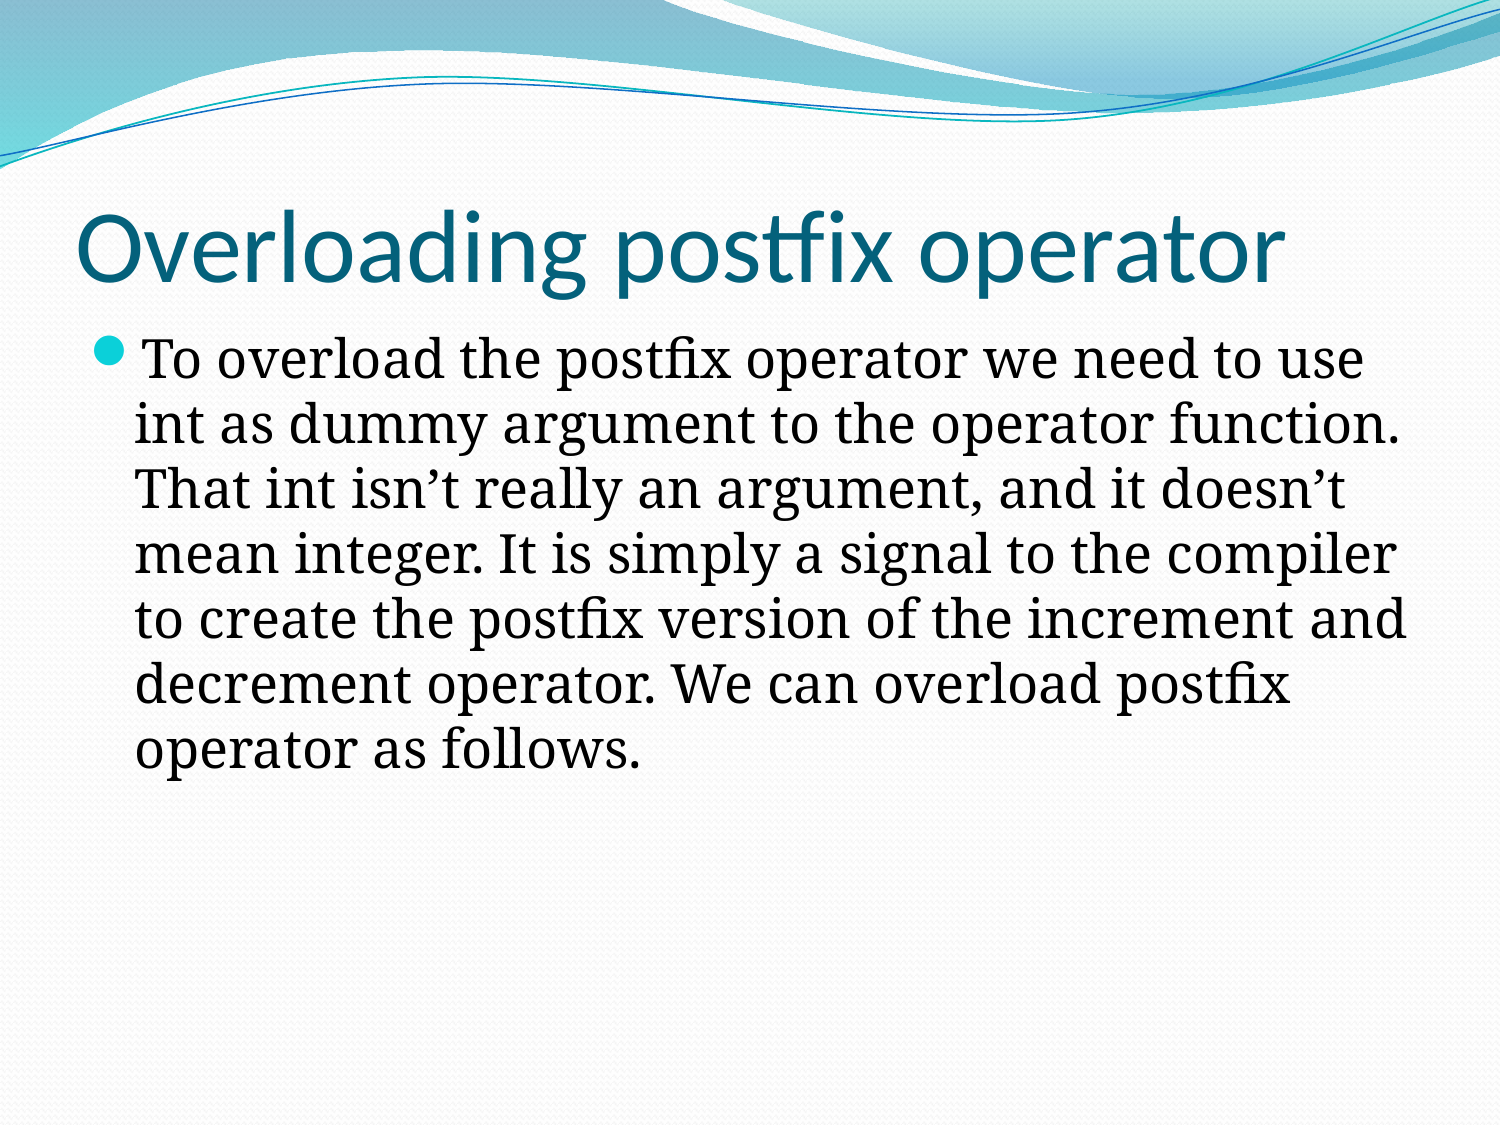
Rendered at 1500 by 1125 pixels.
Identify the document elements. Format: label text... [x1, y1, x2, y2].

title Overloading postfix operator [75, 115, 1425, 303]
list To overload the postfix operator we need to use int as dummy argument to the operator function. That int isn’t really an argument, and it doesn’t mean integer. It is simply a signal to the compiler to create the postfix version of the increment and decrement operator. We can overload postfix operator as follows. [75, 317, 1425, 1038]
